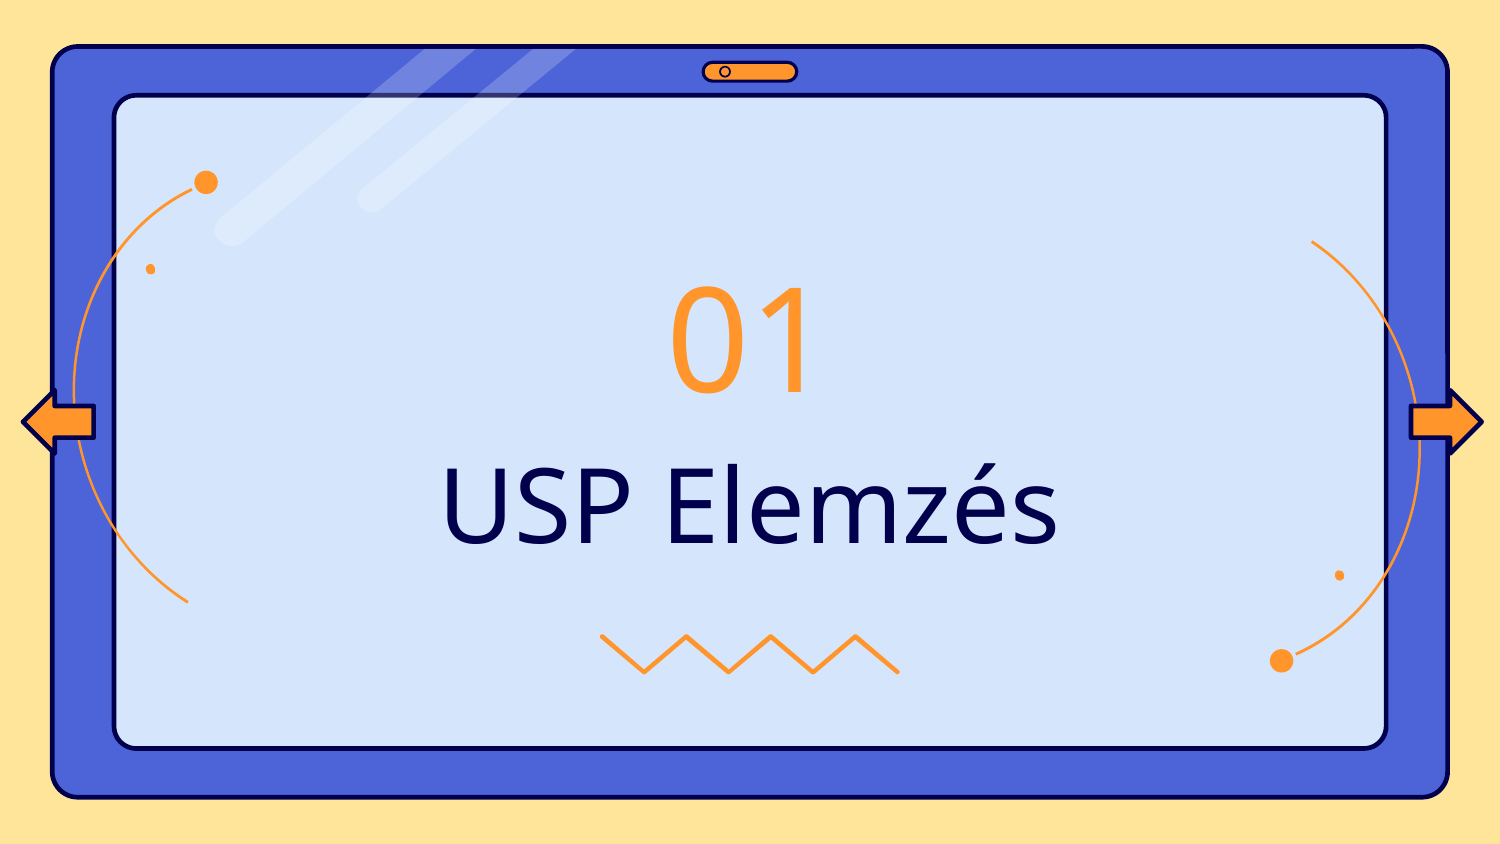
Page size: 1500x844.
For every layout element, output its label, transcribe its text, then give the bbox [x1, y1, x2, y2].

text_box [1456, 396, 1482, 448]
title 01 [408, 275, 1091, 392]
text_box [42, 174, 271, 619]
text_box [22, 407, 37, 436]
text_box [599, 634, 900, 675]
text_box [1223, 226, 1451, 671]
title USP Elemzés [373, 421, 1126, 565]
